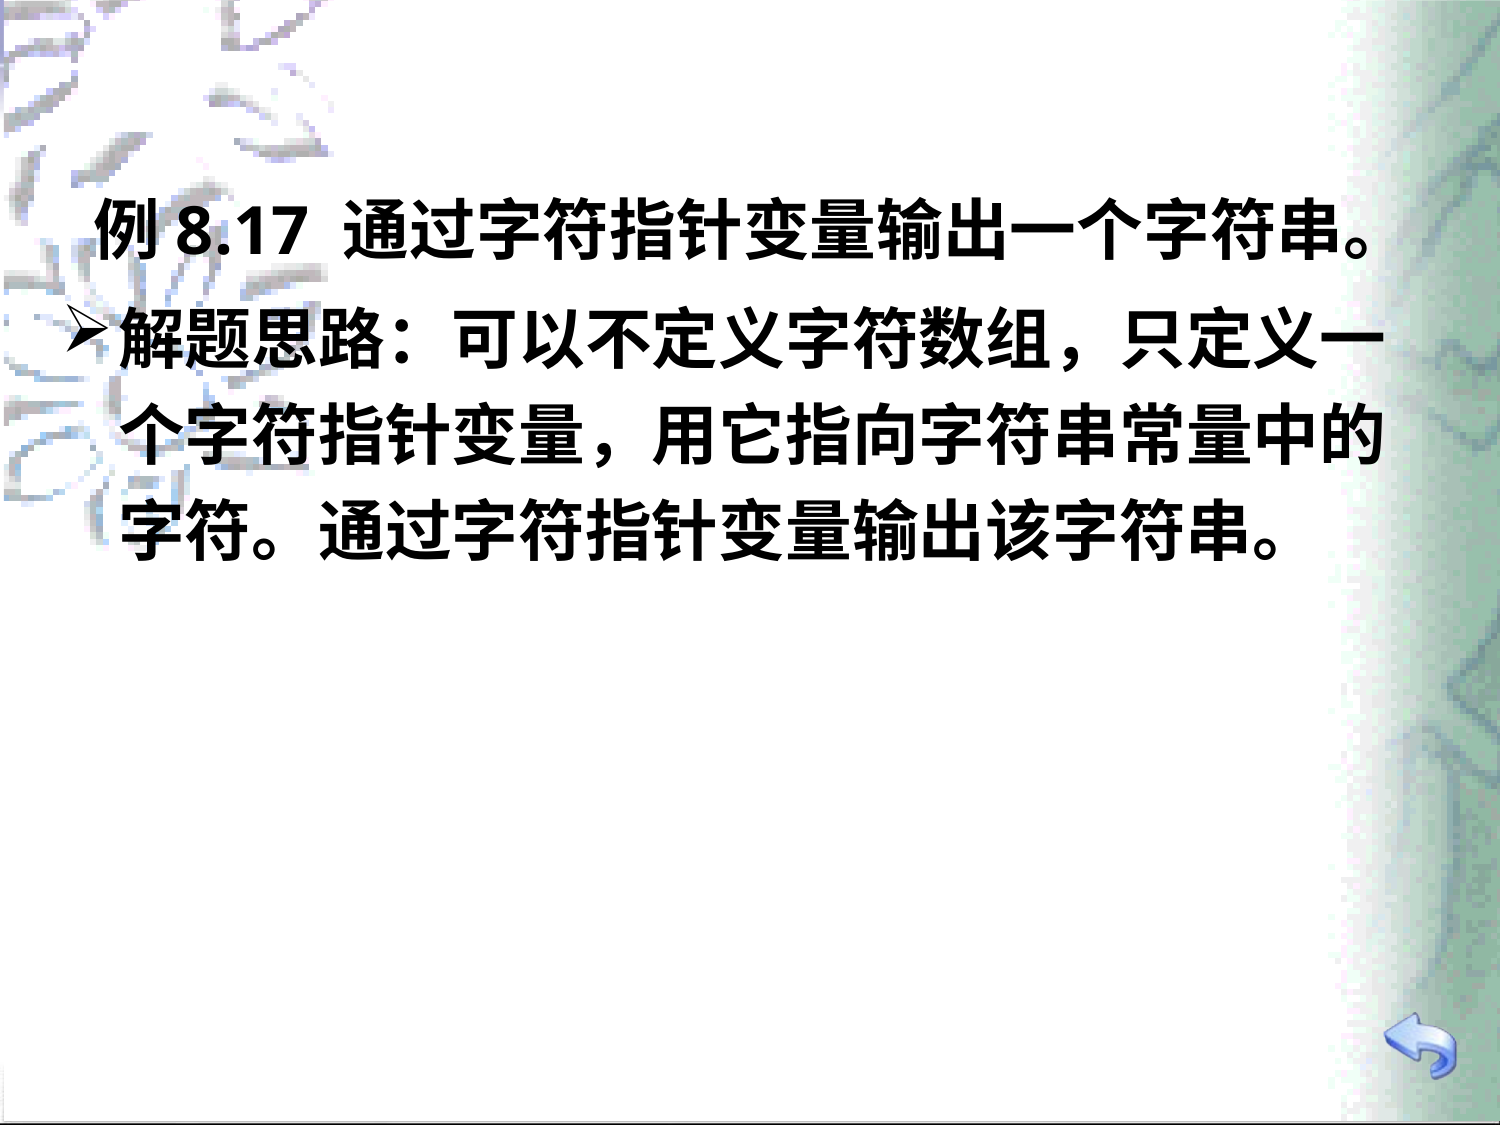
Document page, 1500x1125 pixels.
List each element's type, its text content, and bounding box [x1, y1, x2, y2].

picture [0, 0, 1500, 1125]
list 例8.17 通过字符指针变量输出一个字符串。 解题思路：可以不定义字符数组，只定义一个字符指针变量，用它指向字符串常量中的字符。通过字符指针变量输出该字符串。 [46, 164, 1454, 1005]
